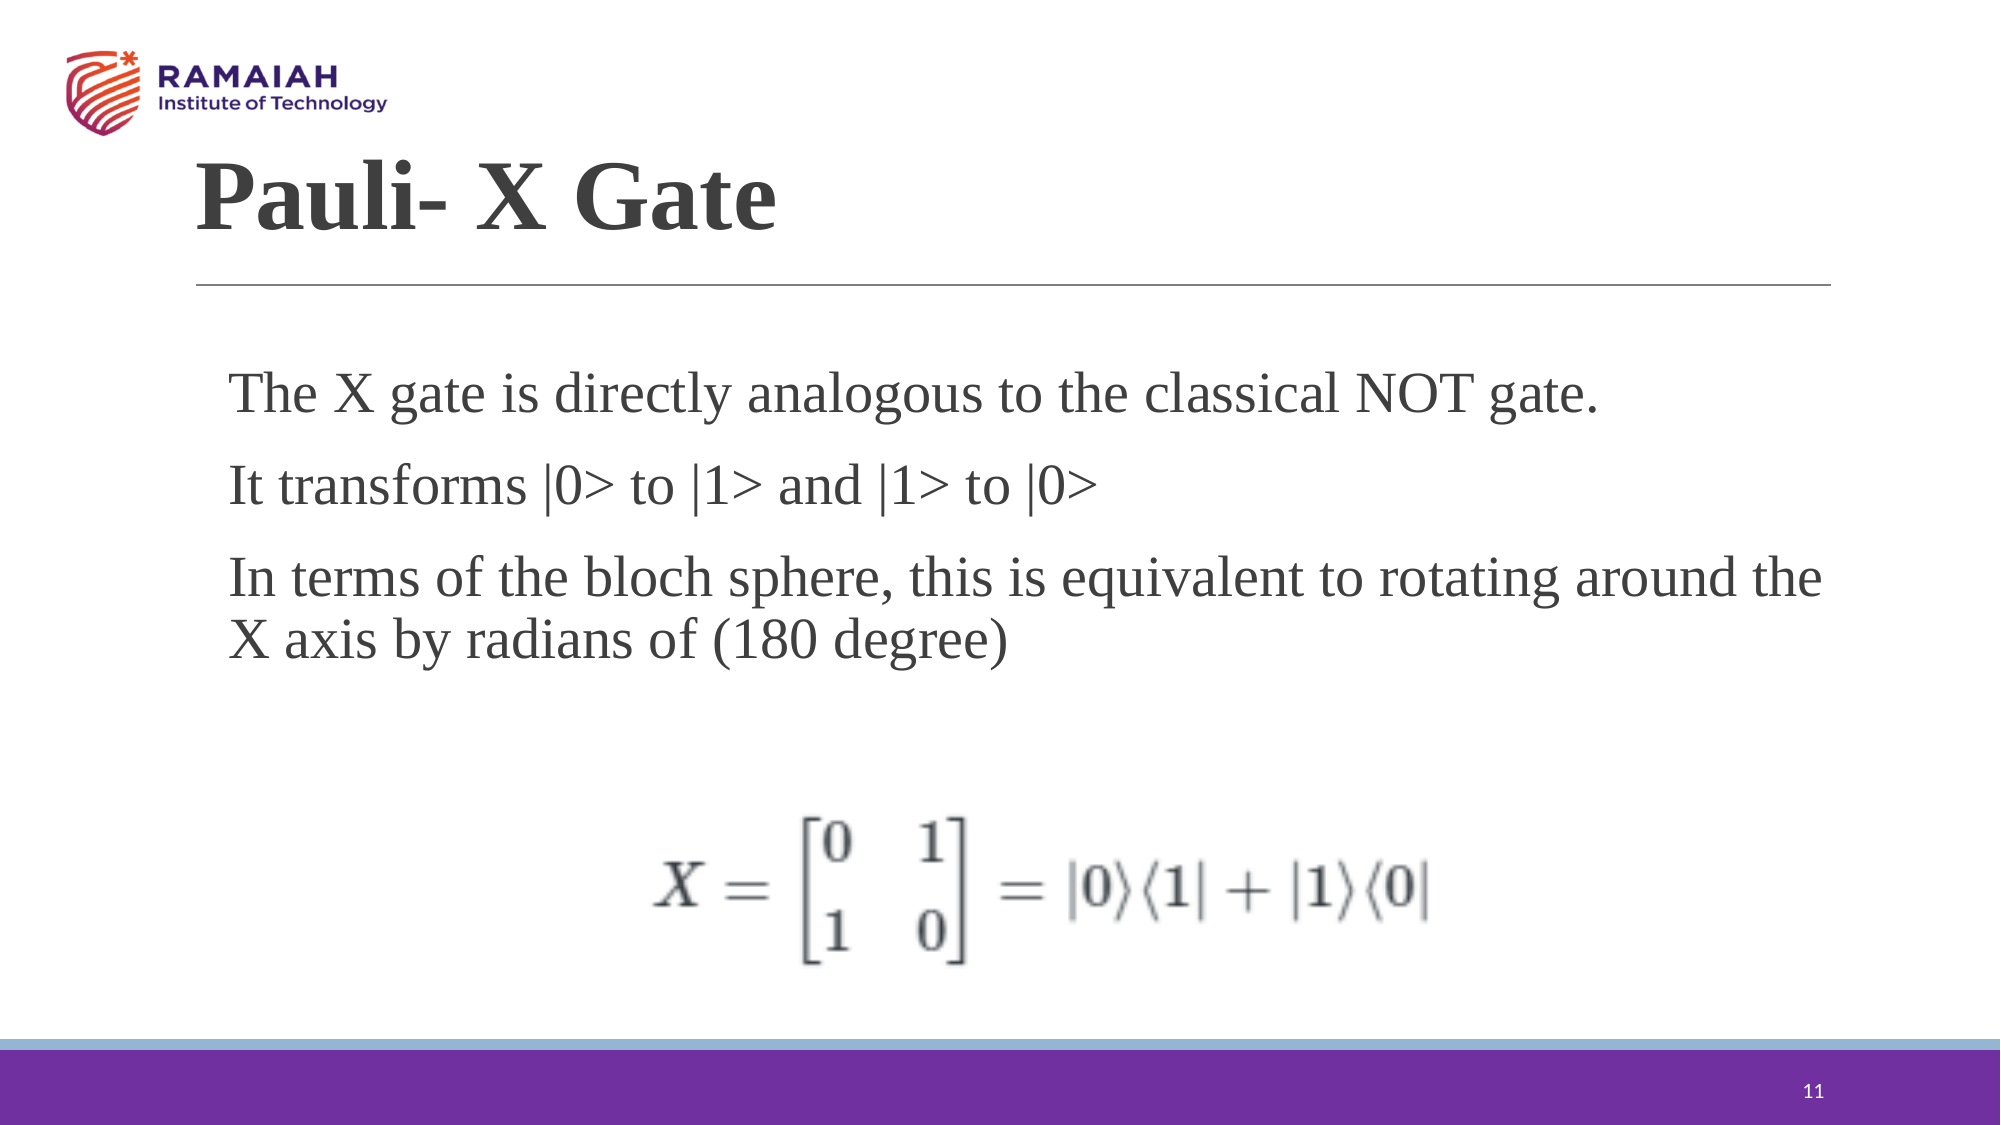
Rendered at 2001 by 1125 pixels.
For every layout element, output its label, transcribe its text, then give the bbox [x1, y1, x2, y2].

title Pauli- X Gate [180, 98, 1830, 258]
list The X gate is directly analogous to the classical NOT gate. It transforms |0> to |1> and |1> to |0> In terms of the bloch sphere, this is equivalent to rotating around the X axis by radians of (180 degree) [180, 354, 1830, 963]
picture [28, 5, 429, 166]
slide_number 11 [1624, 1059, 1840, 1120]
picture [600, 747, 1459, 1027]
